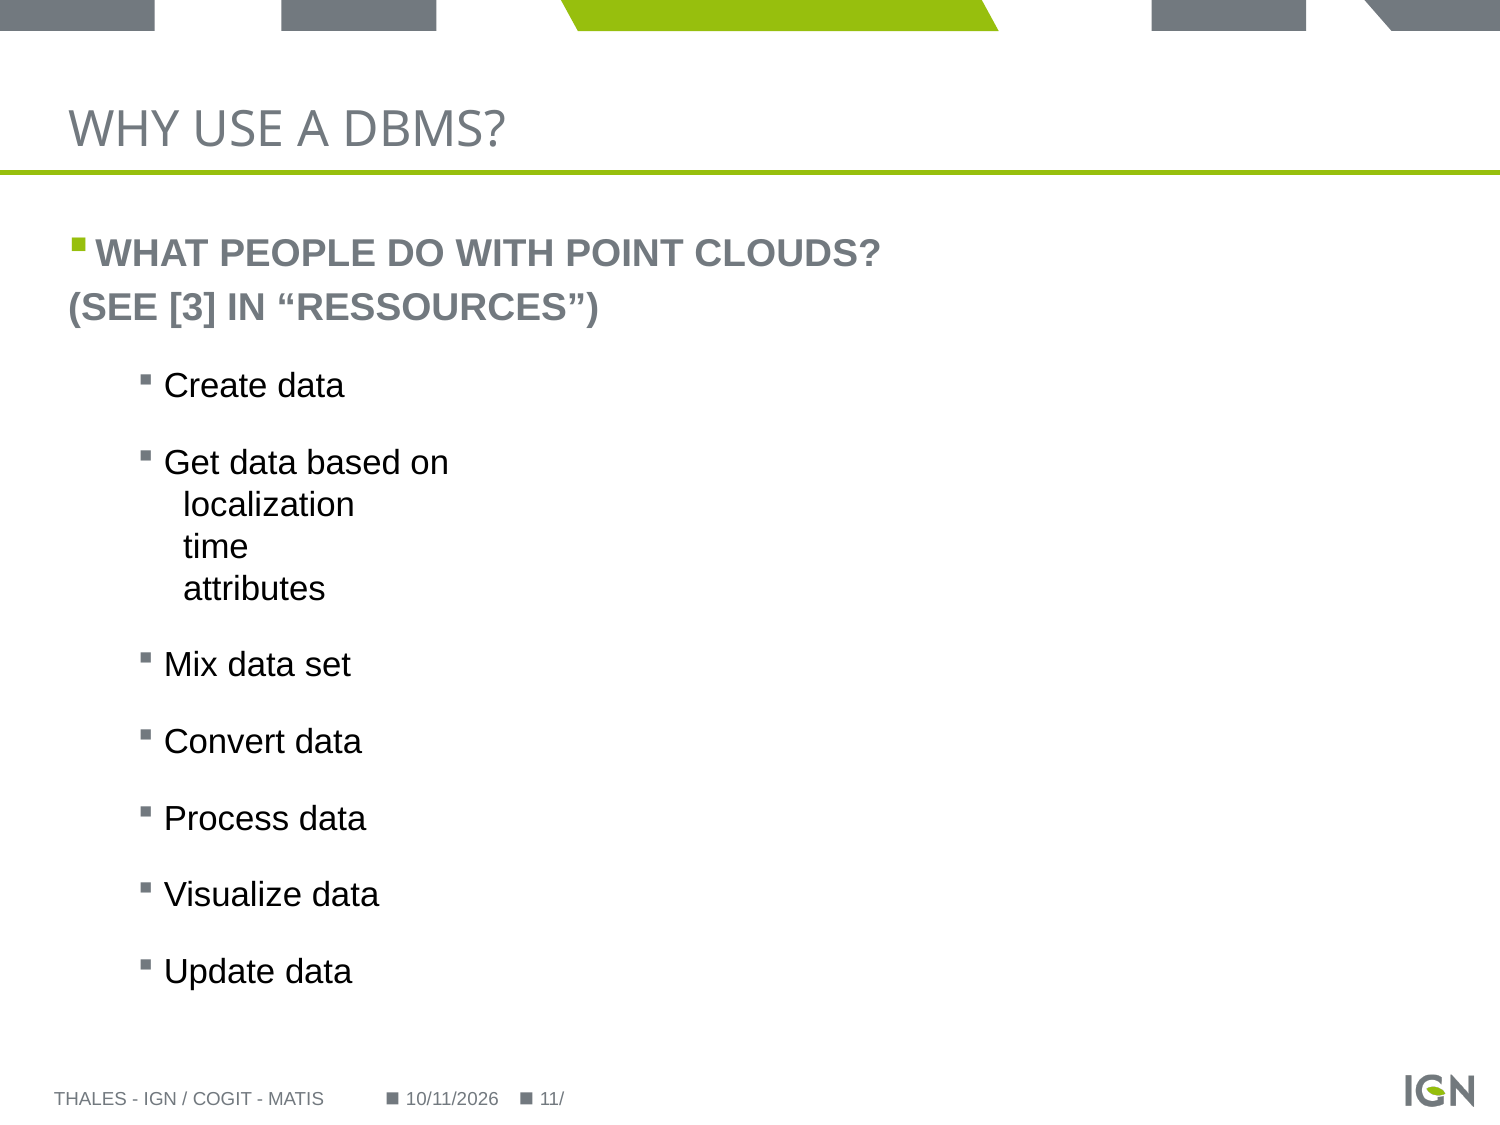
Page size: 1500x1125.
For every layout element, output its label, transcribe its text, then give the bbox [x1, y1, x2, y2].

list What people do with point clouds? (See [3] in “ressources”) Create data Get data based on localization time attributes Mix data set Convert data Process data Visualize data Update data [53, 219, 1425, 1005]
footer Thales - IGN / COGIT - MATIS [39, 1067, 387, 1125]
picture [1404, 1074, 1475, 1109]
title Why use a DBMS? [53, 80, 1425, 173]
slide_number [390, 1067, 524, 1125]
slide_number 11/ [524, 1067, 875, 1125]
